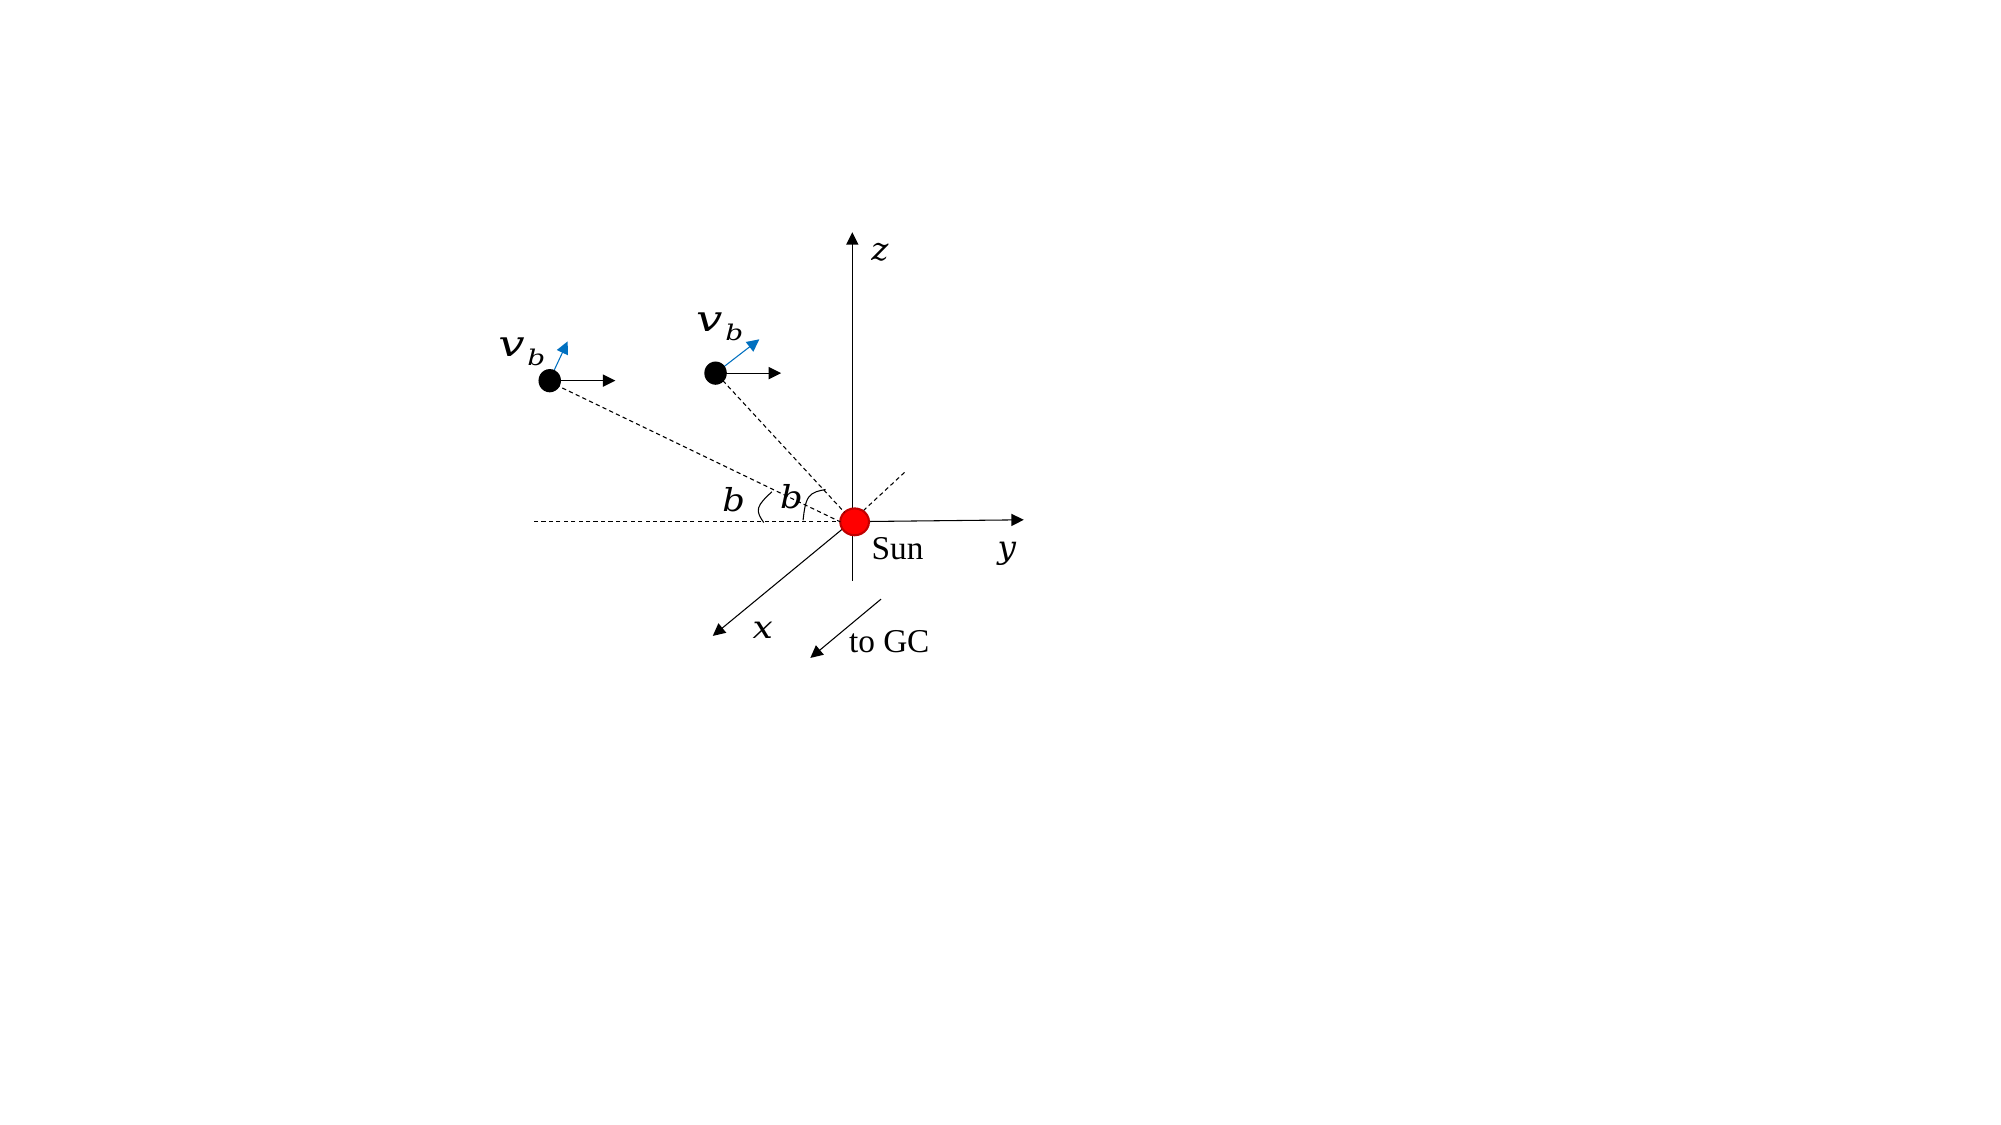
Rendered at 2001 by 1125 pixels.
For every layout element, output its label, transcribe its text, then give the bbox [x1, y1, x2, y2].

text_box to GC [834, 647, 974, 667]
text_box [498, 232, 1024, 647]
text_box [810, 599, 881, 658]
